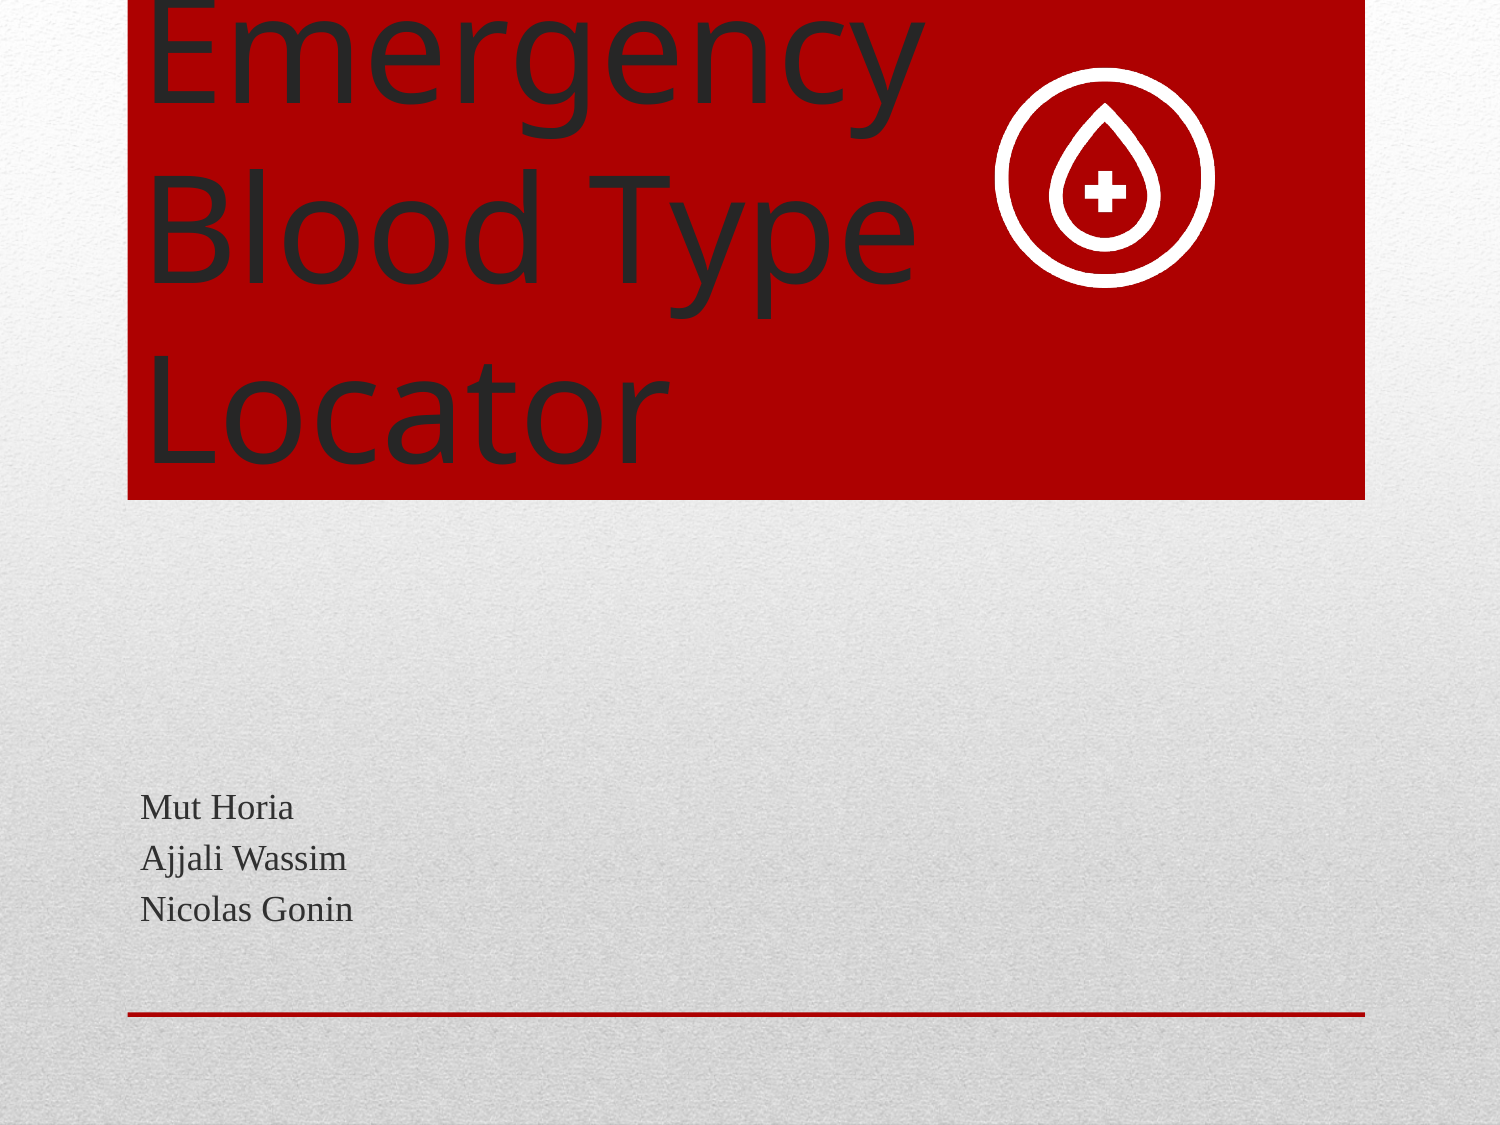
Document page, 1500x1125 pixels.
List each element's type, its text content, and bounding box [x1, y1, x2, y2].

title Emergency Blood Type Locator [125, 0, 1363, 502]
subtitle Mut Horia Ajjali Wassim Nicolas Gonin [125, 774, 1250, 938]
picture [900, 0, 1309, 382]
